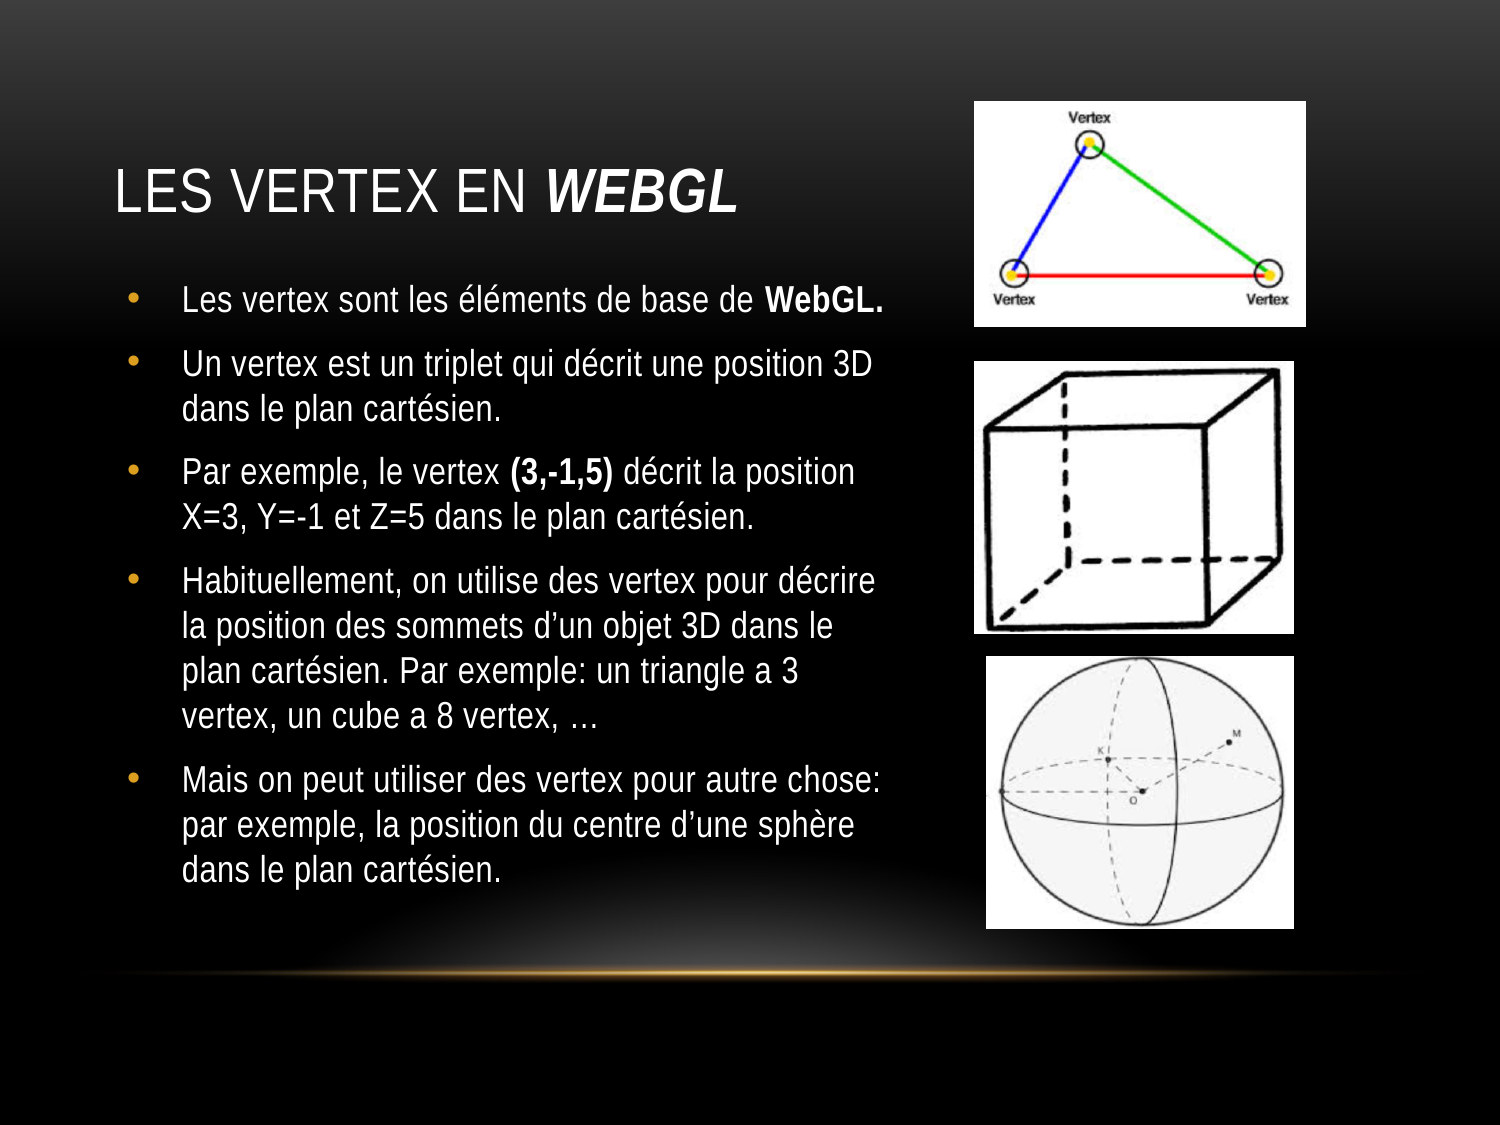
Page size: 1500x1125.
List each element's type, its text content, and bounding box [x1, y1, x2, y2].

list Les vertex sont les éléments de base de WebGL. Un vertex est un triplet qui décrit une position 3D dans le plan cartésien. Par exemple, le vertex (3,-1,5) décrit la position X=3, Y=-1 et Z=5 dans le plan cartésien. Habituellement, on utilise des vertex pour décrire la position des sommets d’un objet 3D dans le plan cartésien. Par exemple: un triangle a 3 vertex, un cube a 8 vertex, … Mais on peut utiliser des vertex pour autre chose: par exemple, la position du centre d’une sphère dans le plan cartésien. [112, 267, 916, 929]
picture [0, 0, 1500, 1125]
title Les vertex en Webgl [99, 45, 1400, 233]
